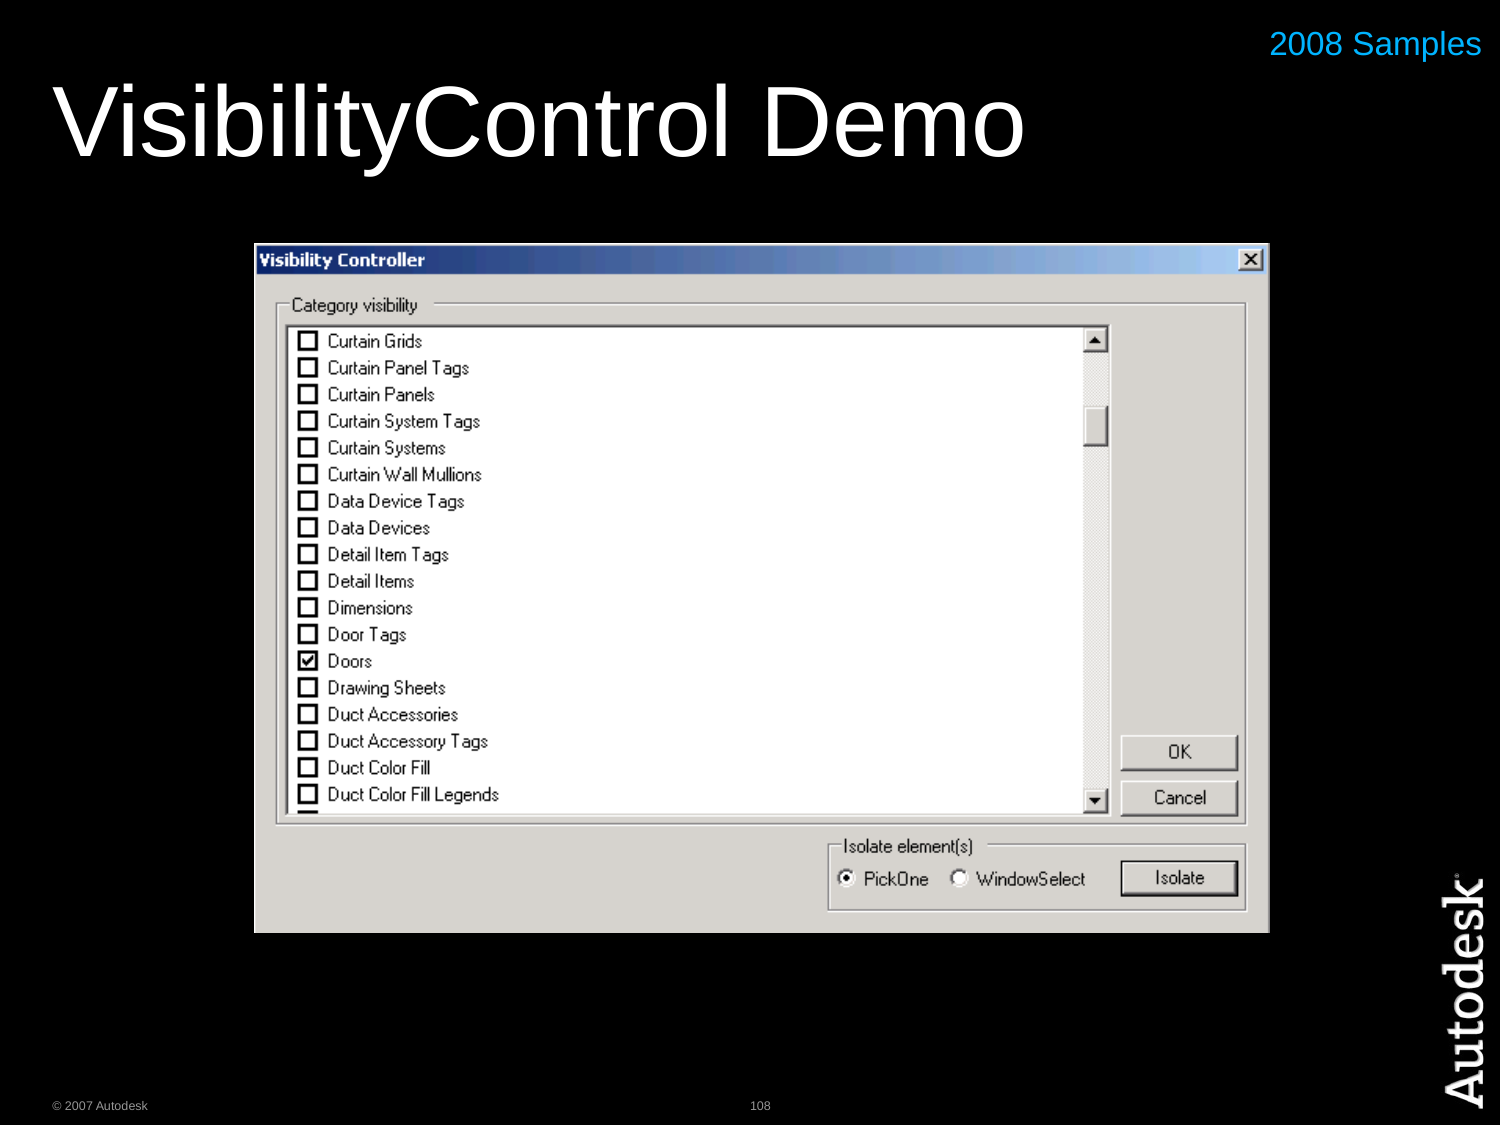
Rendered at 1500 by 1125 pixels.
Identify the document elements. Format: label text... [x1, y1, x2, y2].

picture [254, 243, 1270, 934]
text_box 2008 Samples [1151, 22, 1483, 63]
title VisibilityControl Demo [52, 22, 1388, 211]
picture [1402, 0, 1500, 1125]
